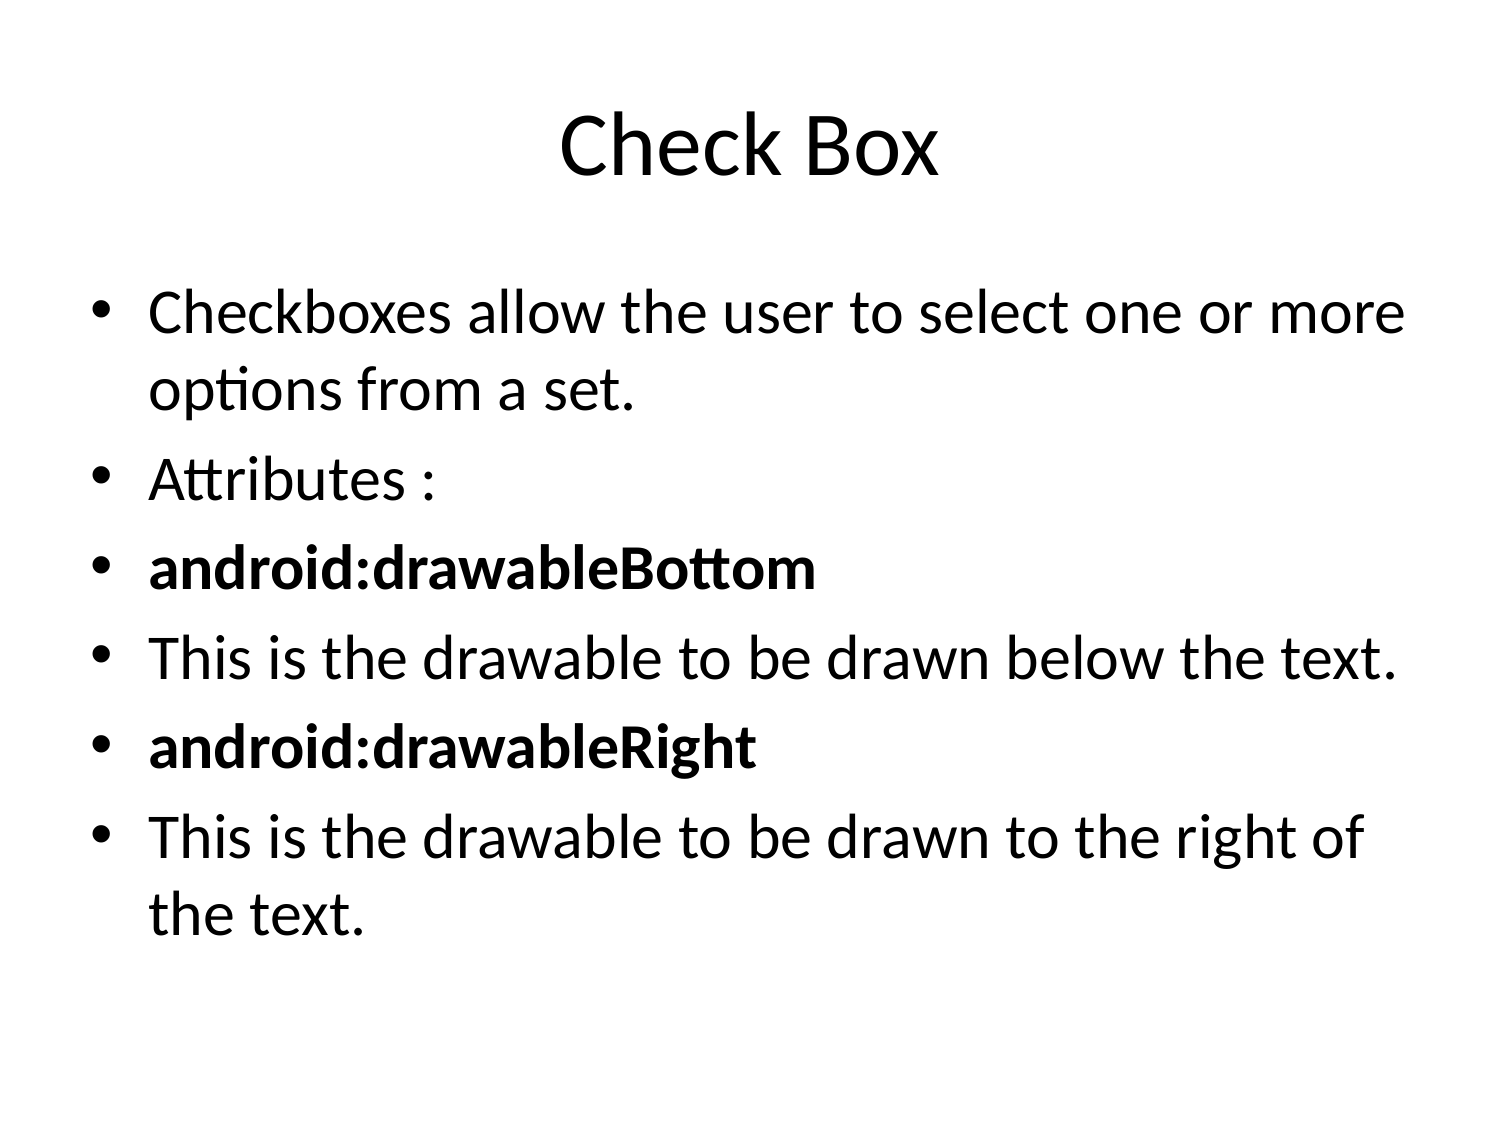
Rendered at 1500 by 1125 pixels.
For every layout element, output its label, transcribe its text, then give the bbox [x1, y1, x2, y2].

list Checkboxes allow the user to select one or more options from a set. Attributes : android:drawableBottom This is the drawable to be drawn below the text. android:drawableRight This is the drawable to be drawn to the right of the text. [75, 262, 1425, 1005]
title Check Box [75, 45, 1425, 233]
